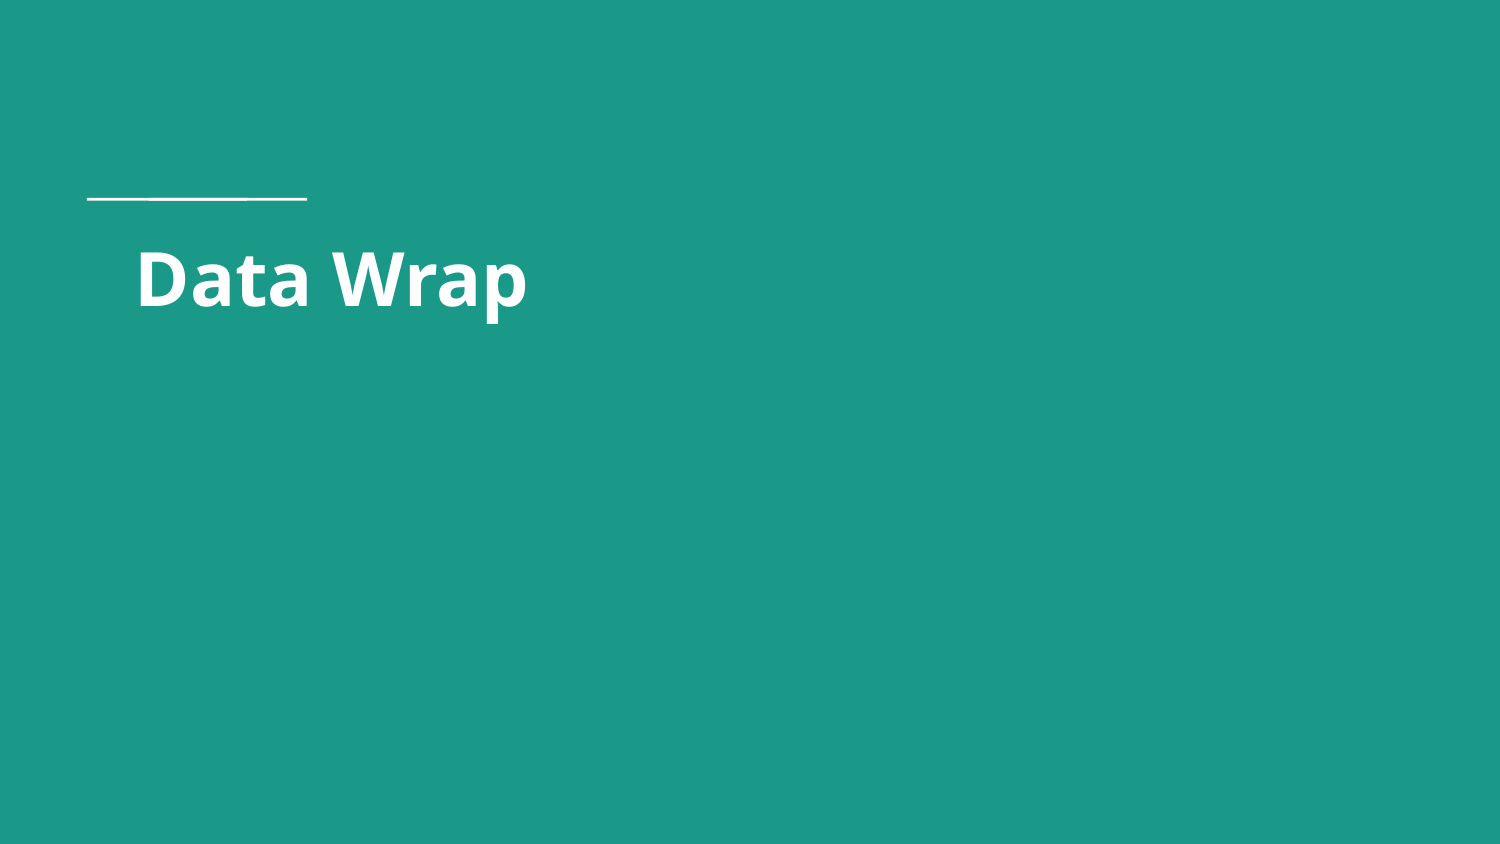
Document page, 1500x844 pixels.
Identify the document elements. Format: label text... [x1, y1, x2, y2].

title Data Wrap [119, 216, 1381, 466]
